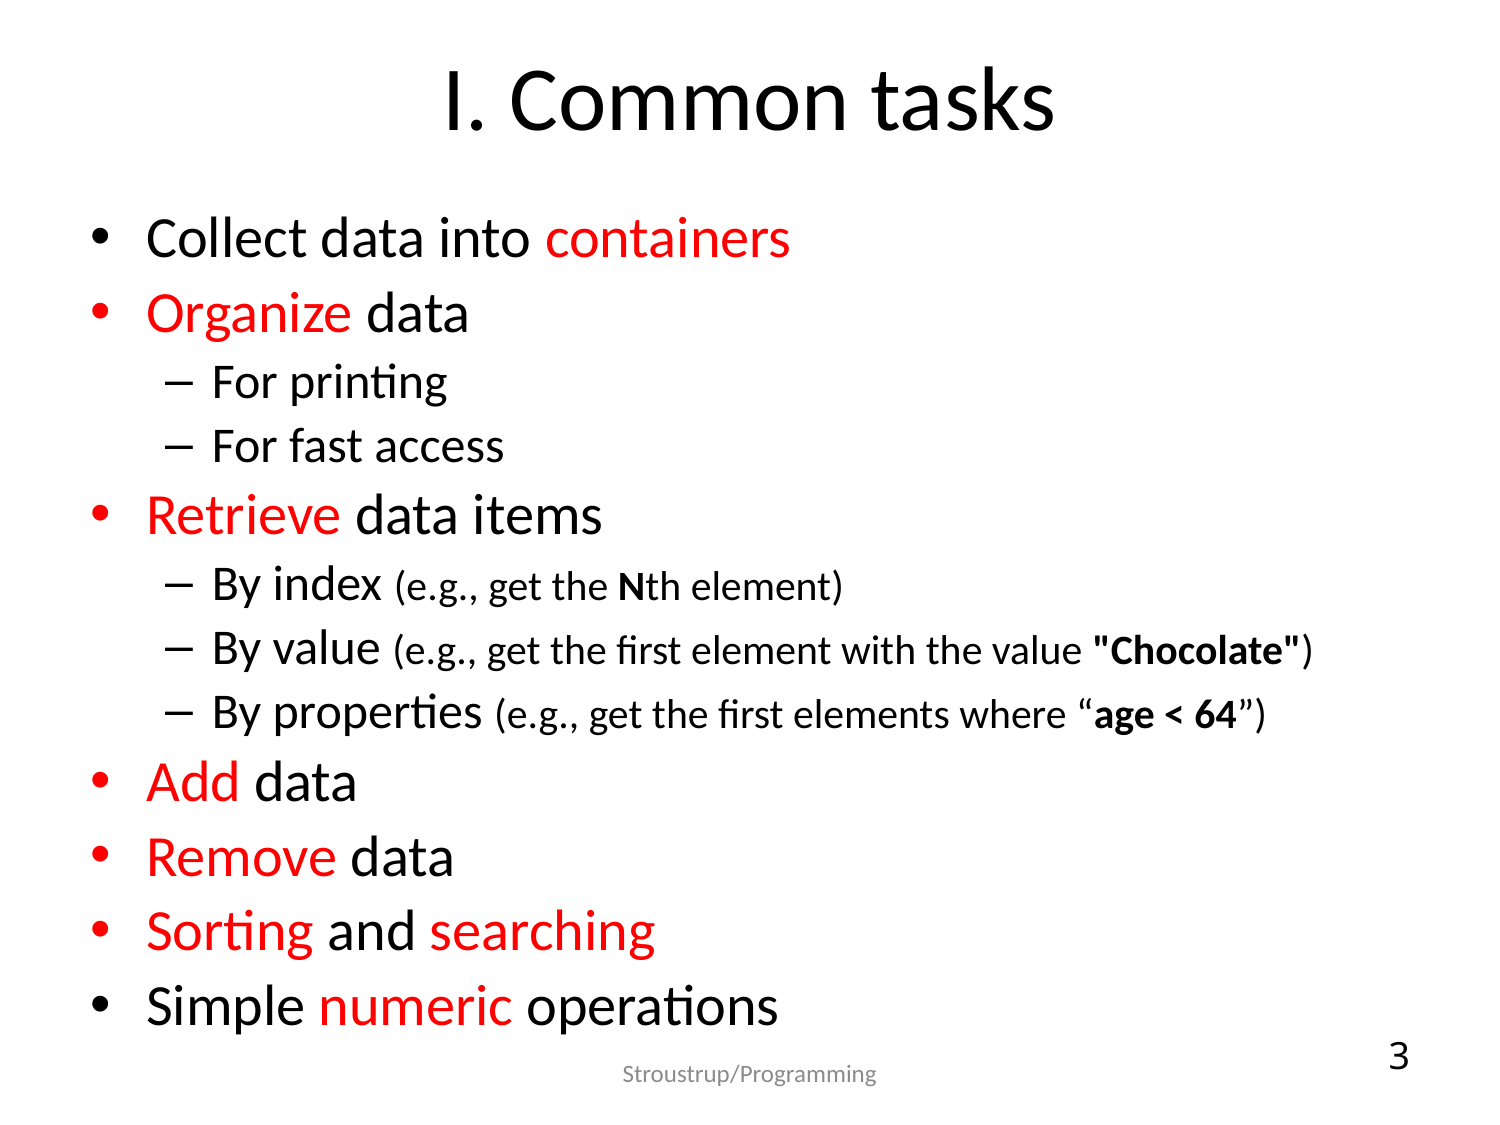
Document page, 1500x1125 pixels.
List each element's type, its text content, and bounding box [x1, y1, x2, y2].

title I. Common tasks [75, 0, 1425, 188]
footer Stroustrup/Programming [512, 1042, 988, 1103]
list Collect data into containers Organize data For printing For fast access Retrieve data items By index (e.g., get the Nth element) By value (e.g., get the first element with the value "Chocolate") By properties (e.g., get the first elements where “age < 64”) Add data Remove data Sorting and searching Simple numeric operations [75, 200, 1425, 943]
slide_number 3 [1074, 1024, 1425, 1103]
